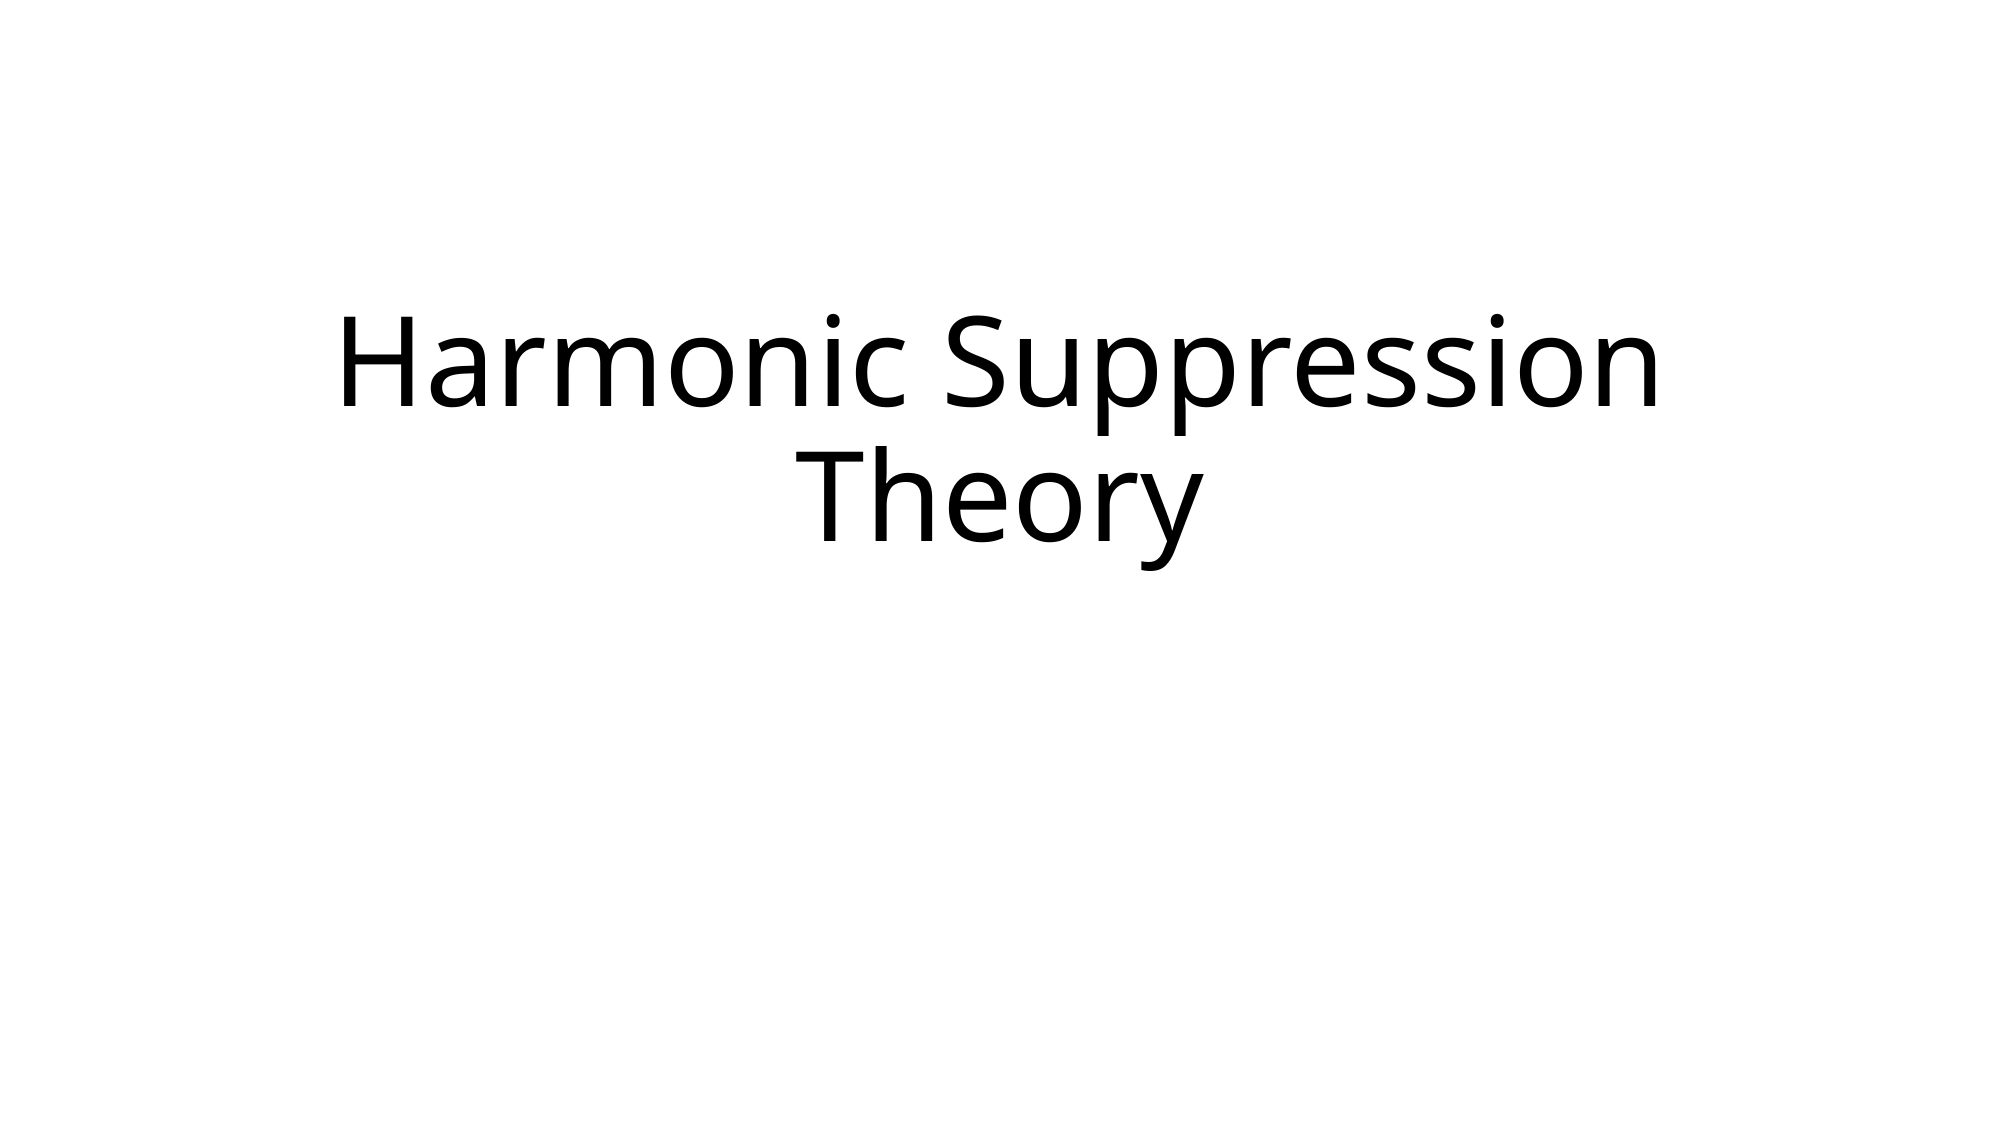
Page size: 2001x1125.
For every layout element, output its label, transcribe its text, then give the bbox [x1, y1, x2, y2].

title Harmonic Suppression Theory [249, 184, 1750, 576]
